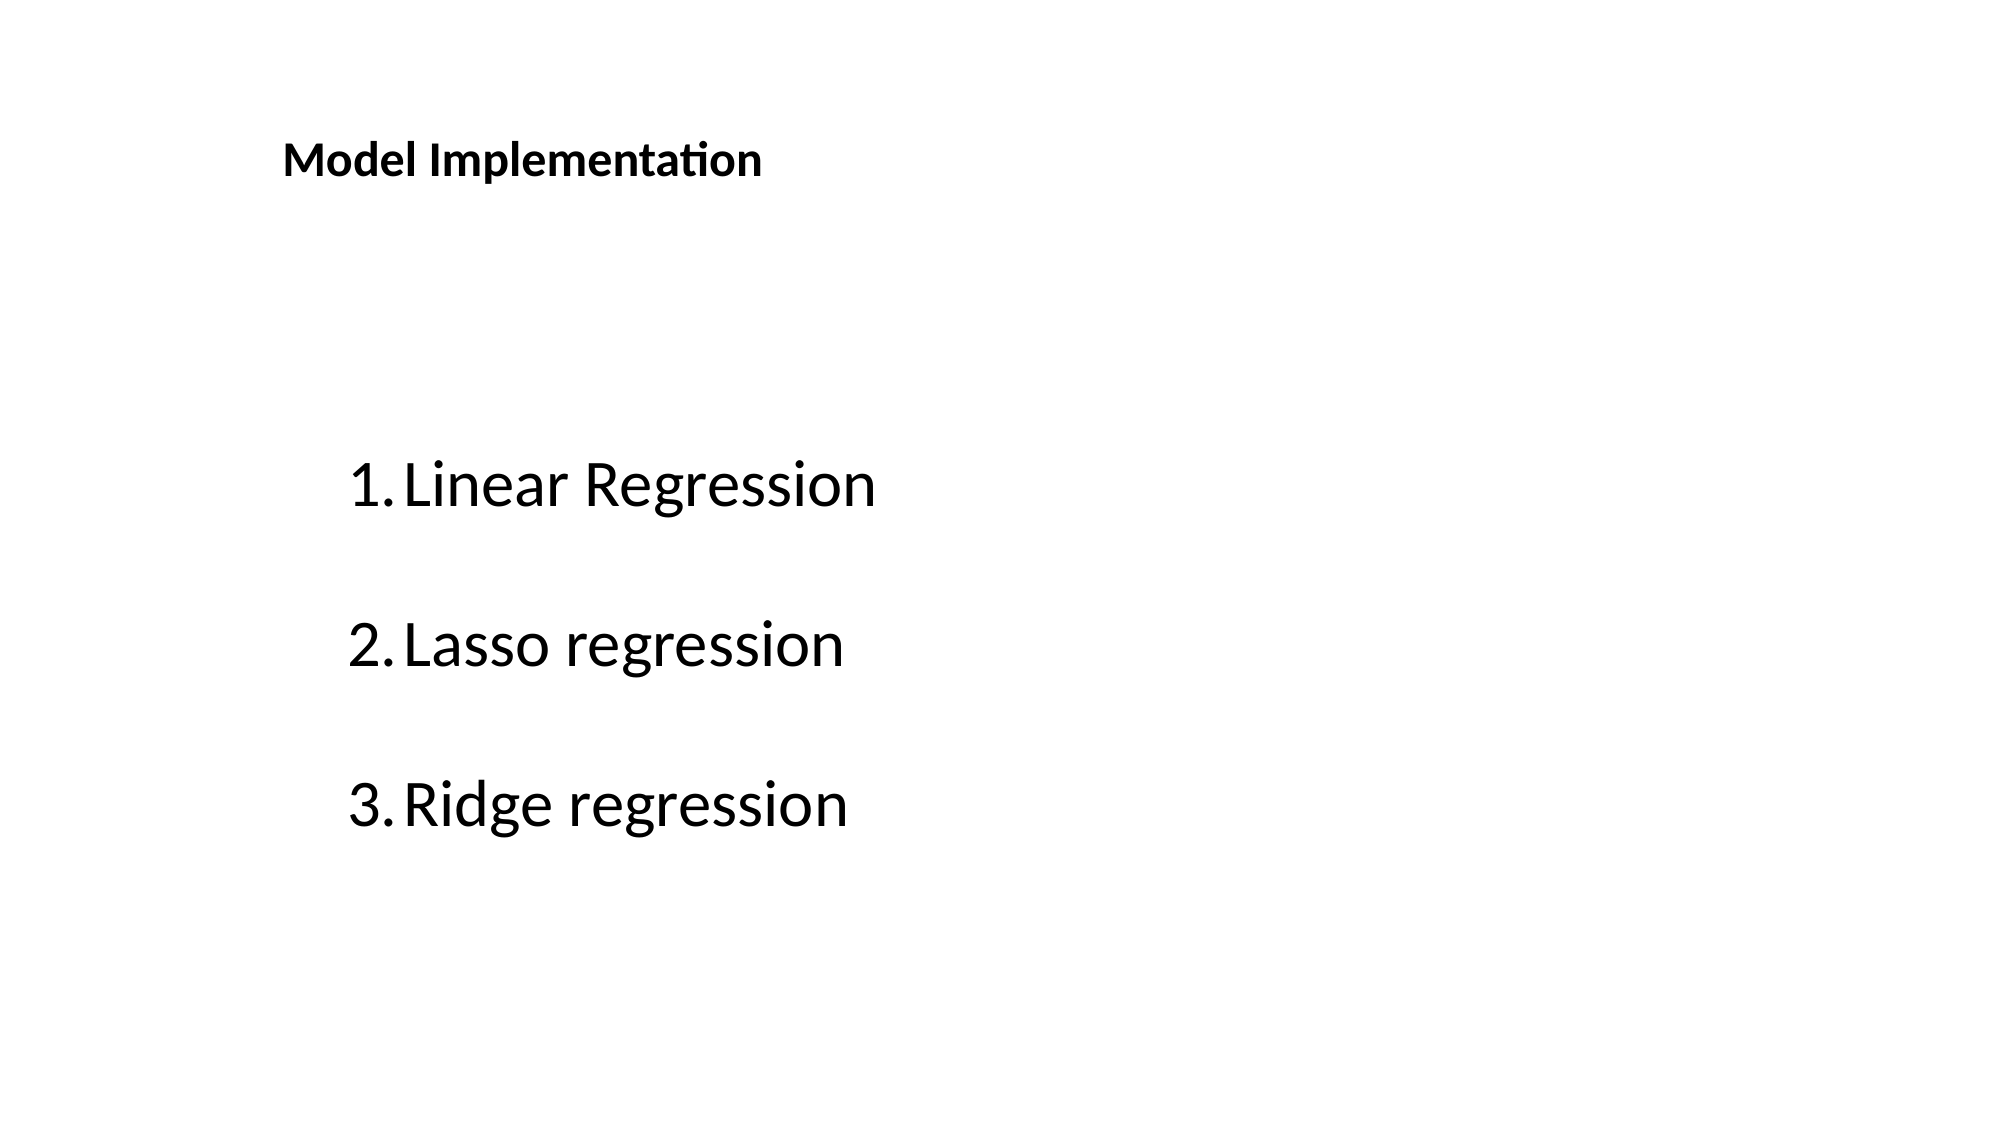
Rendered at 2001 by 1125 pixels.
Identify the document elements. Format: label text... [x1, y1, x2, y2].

text_box Linear Regression Lasso regression Ridge regression [332, 352, 1483, 848]
text_box Model Implementation [267, 119, 908, 254]
